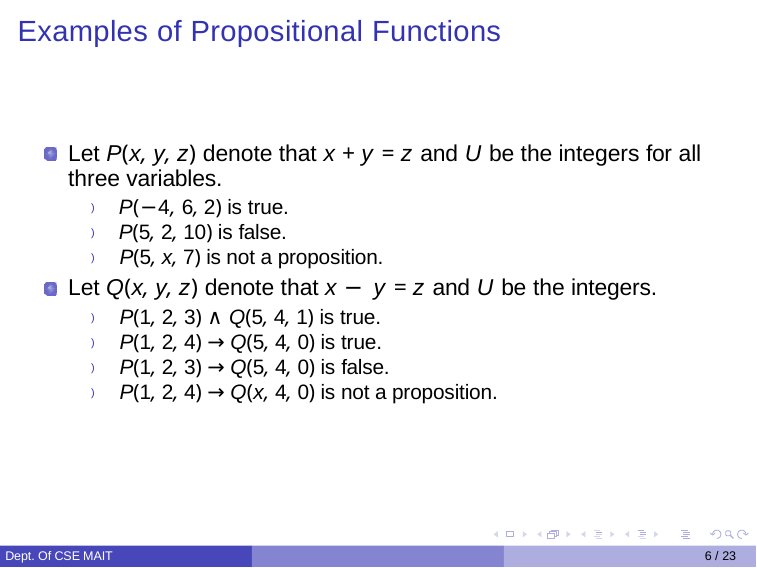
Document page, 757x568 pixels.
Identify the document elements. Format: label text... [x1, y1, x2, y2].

text_box [44, 282, 51, 296]
text_box [44, 147, 51, 161]
title Examples of Propositional Functions [15, 9, 504, 108]
slide_number 6 / 23 [698, 546, 745, 568]
text_box Let P(x, y, z) denote that x + y = z and U be the integers for all three variables. ) P(−4, 6, 2) is true. ) P(5, 2, 10) is false. ) P(5, x, 7) is not a proposition. Let Q(x, y, z) denote that x − y = z and U be the integers. ) P(1, 2, 3) ∧ Q(5, 4, 1) is true. ) P(1, 2, 4) → Q(5, 4, 0) is true. ) P(1, 2, 3) → Q(5, 4, 0) is false. ) P(1, 2, 4) → Q(x, 4, 0) is not a proposition. [51, 135, 729, 404]
footer Dept. Of CSE MAIT [3, 546, 487, 568]
